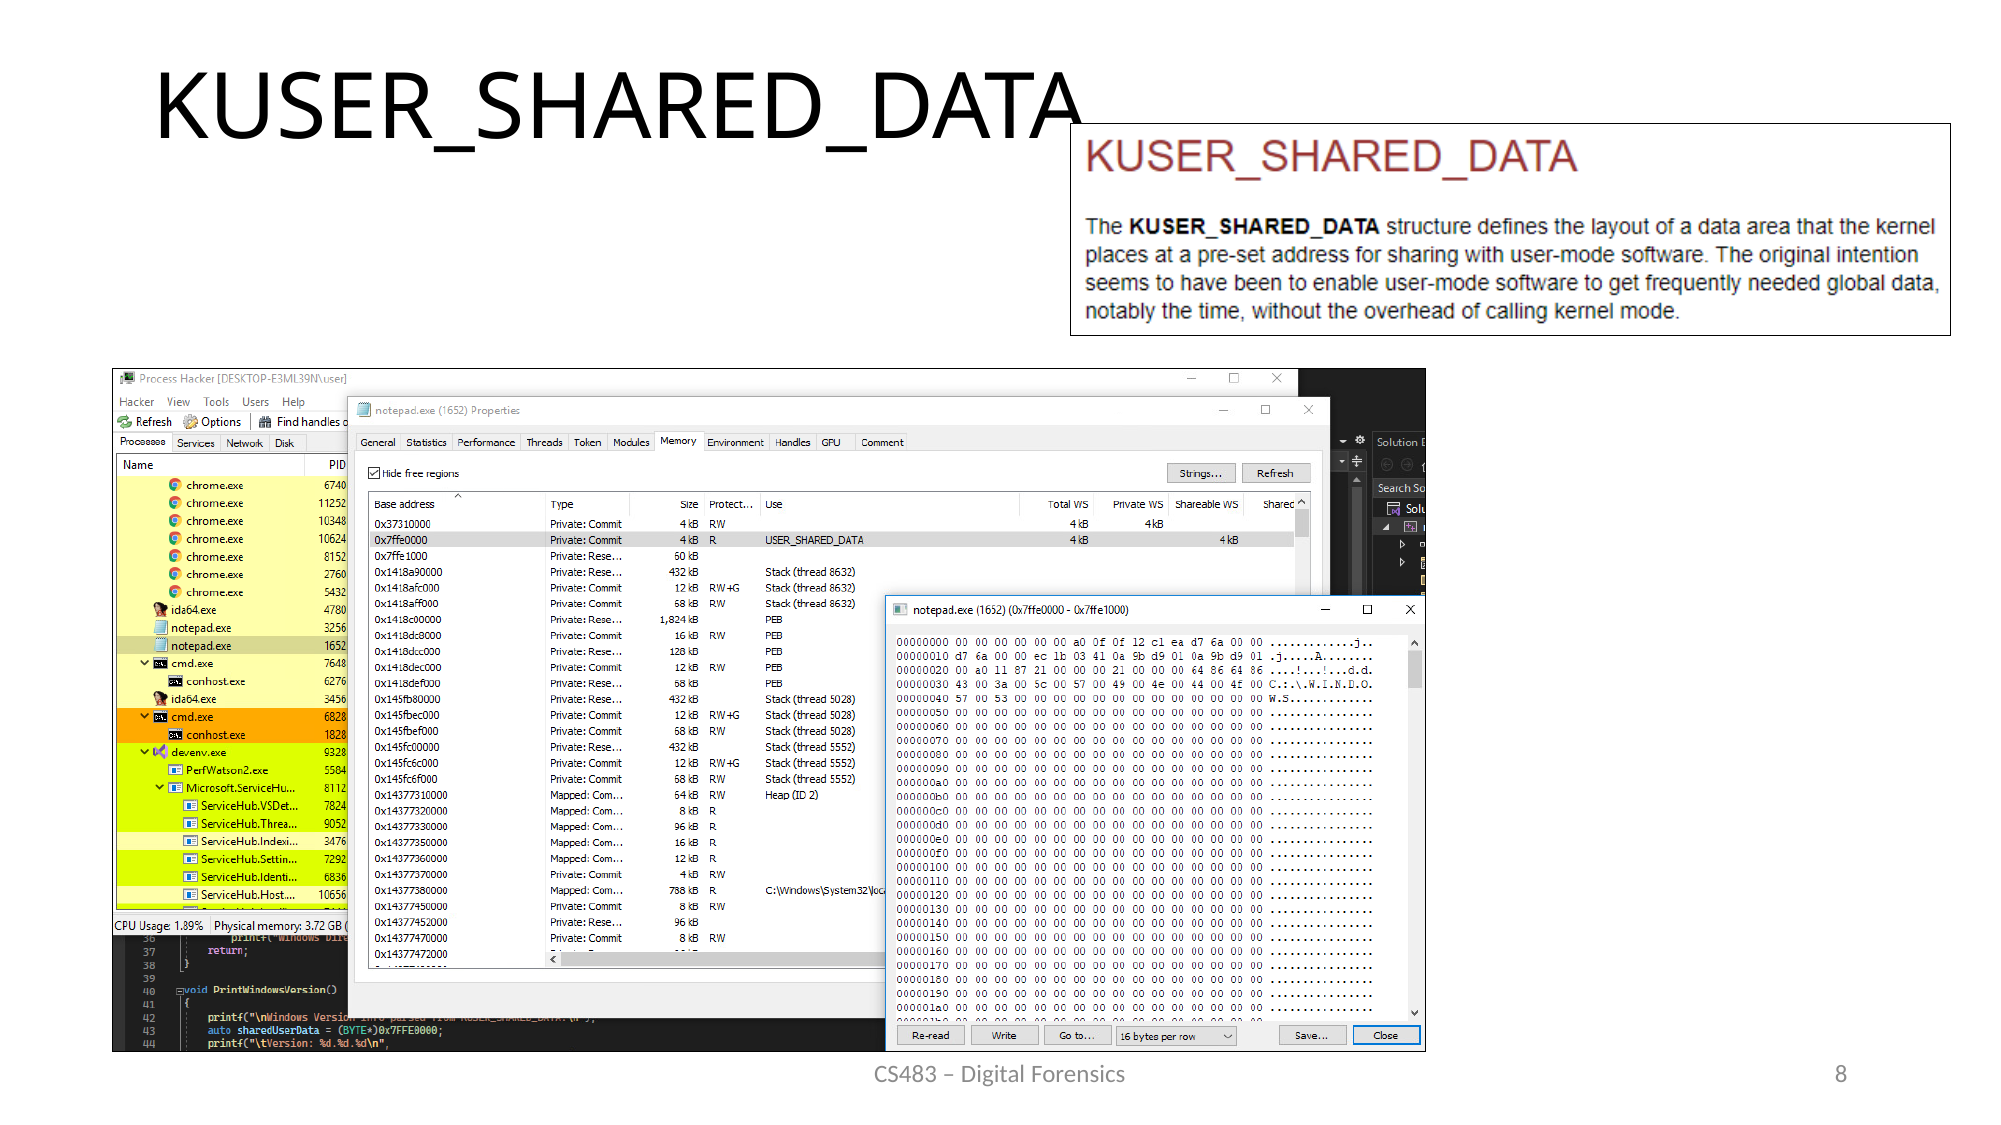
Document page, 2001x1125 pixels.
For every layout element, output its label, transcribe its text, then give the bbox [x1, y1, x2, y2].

title KUSER_SHARED_DATA [137, 0, 1863, 218]
slide_number 8 [1412, 1042, 1863, 1103]
picture [1070, 123, 1951, 336]
picture [111, 368, 1426, 1052]
footer CS483 – Digital Forensics [662, 1052, 1338, 1103]
